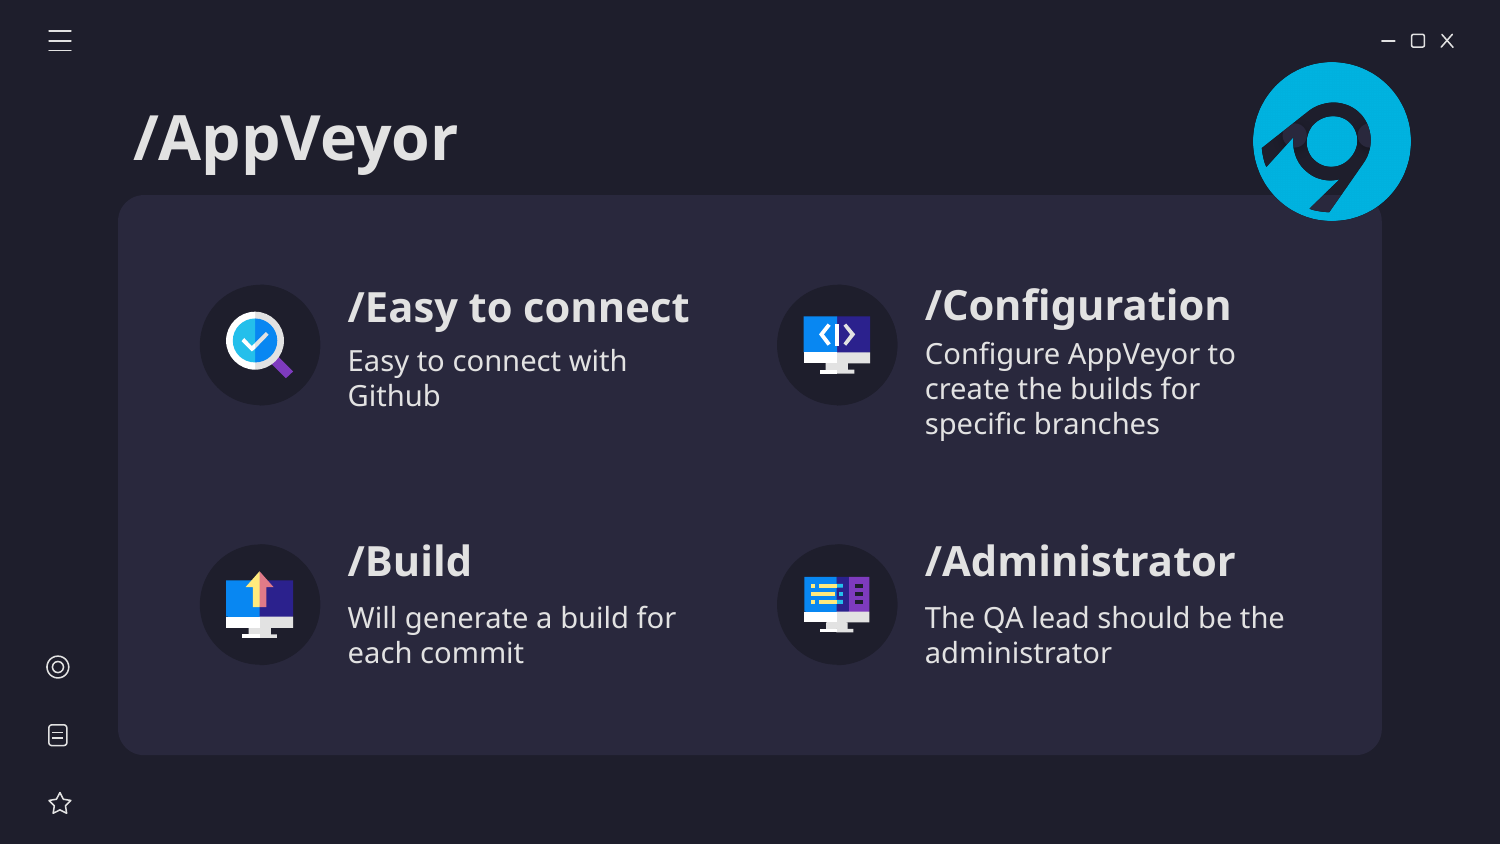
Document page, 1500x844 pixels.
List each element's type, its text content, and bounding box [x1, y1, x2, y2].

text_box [225, 571, 294, 639]
title /AppVeyor [118, 88, 1248, 183]
subtitle Easy to connect with Github [332, 335, 743, 419]
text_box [48, 30, 72, 51]
title /Configuration [909, 271, 1320, 336]
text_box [198, 543, 321, 666]
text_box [803, 315, 871, 374]
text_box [46, 655, 72, 814]
title /Administrator [909, 527, 1320, 592]
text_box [225, 311, 294, 379]
subtitle The QA lead should be the administrator [909, 592, 1320, 677]
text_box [198, 284, 321, 406]
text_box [804, 576, 870, 633]
picture [1348, 150, 1412, 221]
picture [1347, 62, 1412, 133]
title /Easy to connect [332, 274, 743, 335]
subtitle Configure AppVeyor to create the builds for specific branches [909, 346, 1320, 430]
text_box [776, 284, 898, 406]
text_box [776, 543, 898, 666]
picture [1263, 103, 1370, 211]
picture [1253, 62, 1317, 126]
title /Build [332, 527, 743, 592]
subtitle Will generate a build for each commit [332, 592, 743, 677]
text_box [46, 27, 74, 32]
picture [1253, 157, 1316, 221]
